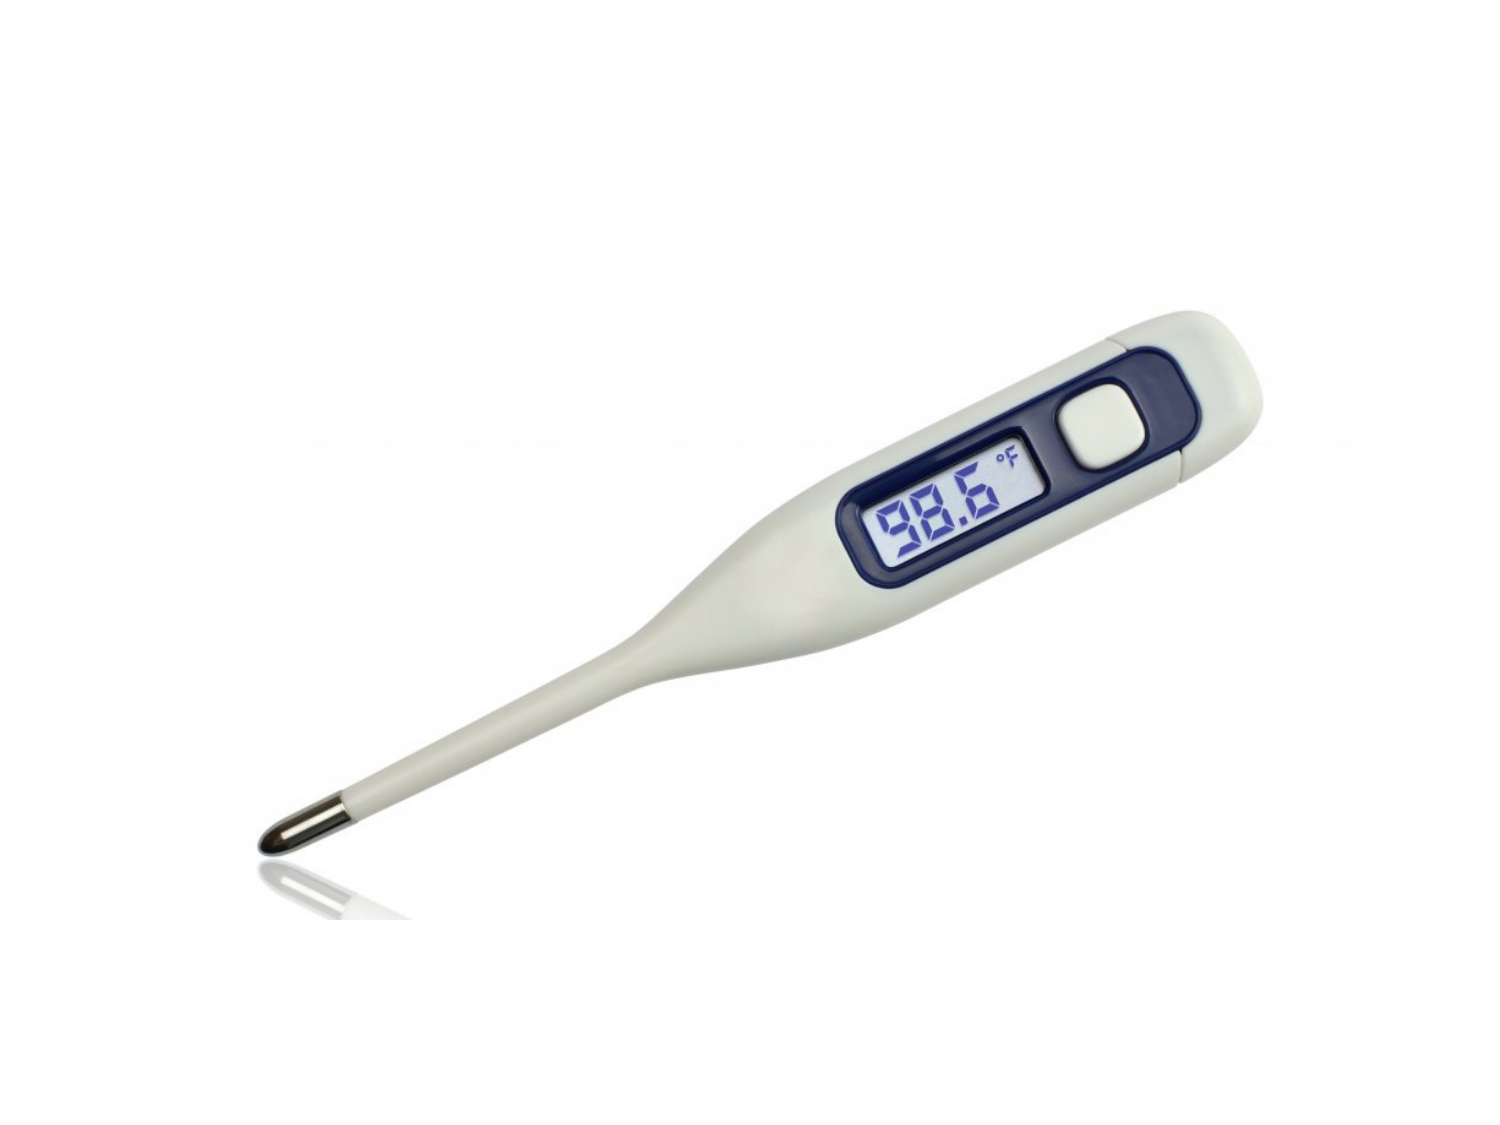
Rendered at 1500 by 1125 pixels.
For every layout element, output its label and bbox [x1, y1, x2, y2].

picture [129, 230, 1354, 920]
